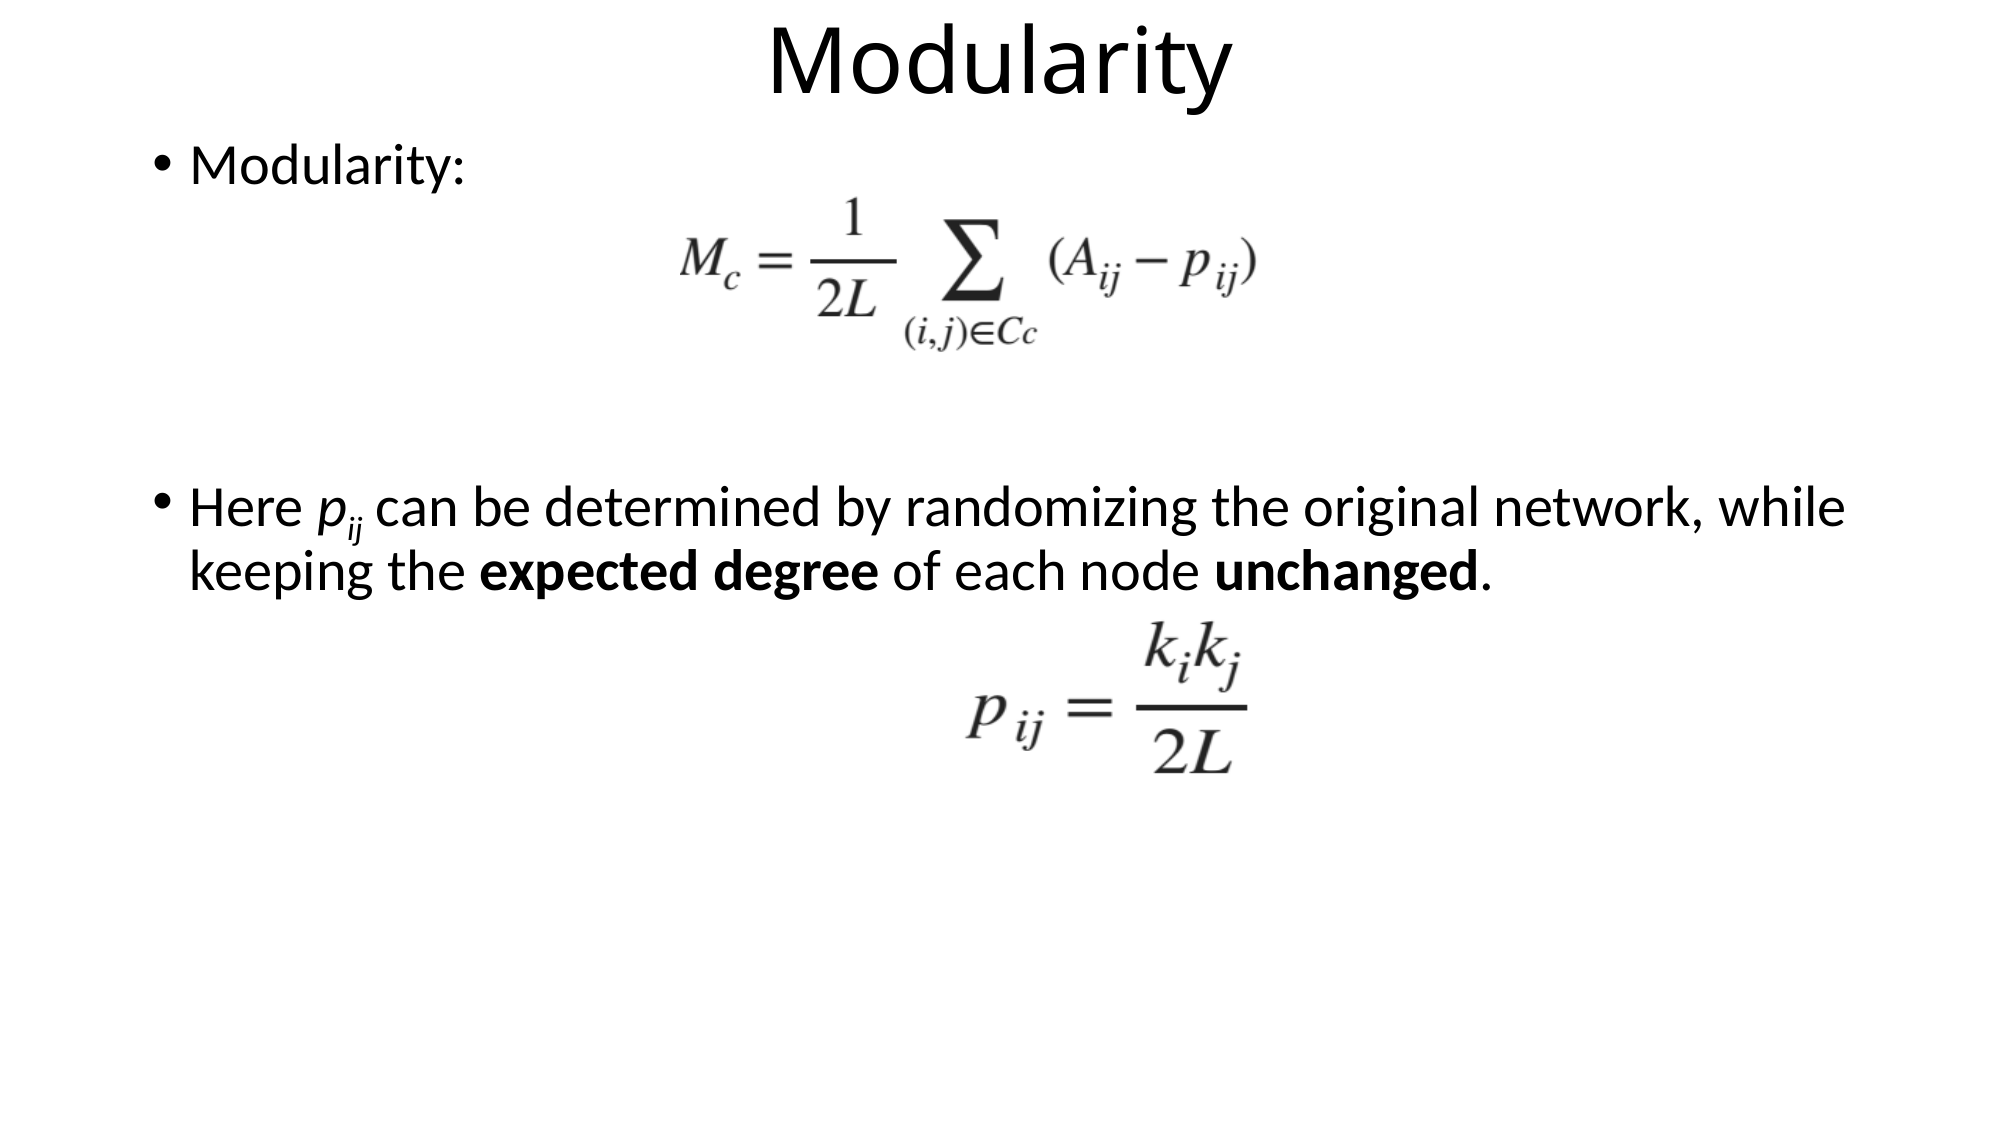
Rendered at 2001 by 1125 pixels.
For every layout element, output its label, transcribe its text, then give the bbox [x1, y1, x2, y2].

title Modularity [137, 16, 1863, 112]
picture [958, 616, 1260, 783]
picture [680, 191, 1260, 362]
list Modularity: Here pij can be determined by randomizing the original network, while keeping the expected degree of each node unchanged. [137, 126, 1863, 1014]
